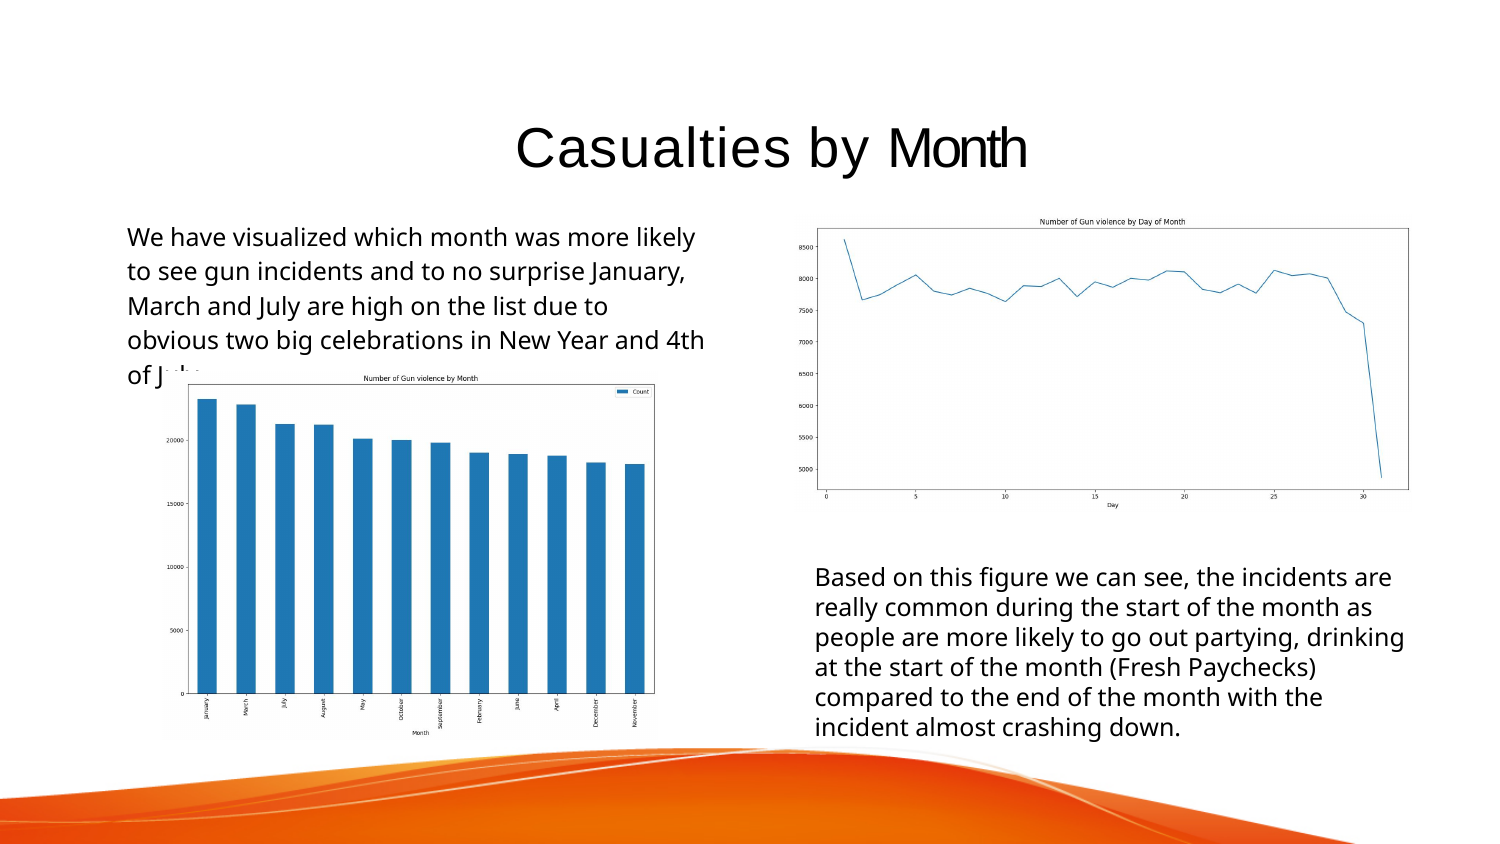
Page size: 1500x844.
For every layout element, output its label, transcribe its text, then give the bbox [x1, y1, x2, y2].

picture [0, 0, 1500, 844]
text_box We have visualized which month was more likely to see gun incidents and to no surprise January, March and July are high on the list due to obvious two big celebrations in New Year and 4th of July. [62, 214, 763, 390]
text_box Based on this figure we can see, the incidents are really common during the start of the month as people are more likely to go out partying, drinking at the start of the month (Fresh Paychecks) compared to the end of the month with the incident almost crashing down. [812, 559, 1425, 742]
title Casualties by Month [131, 72, 1412, 217]
slide_number [1074, 768, 1425, 844]
